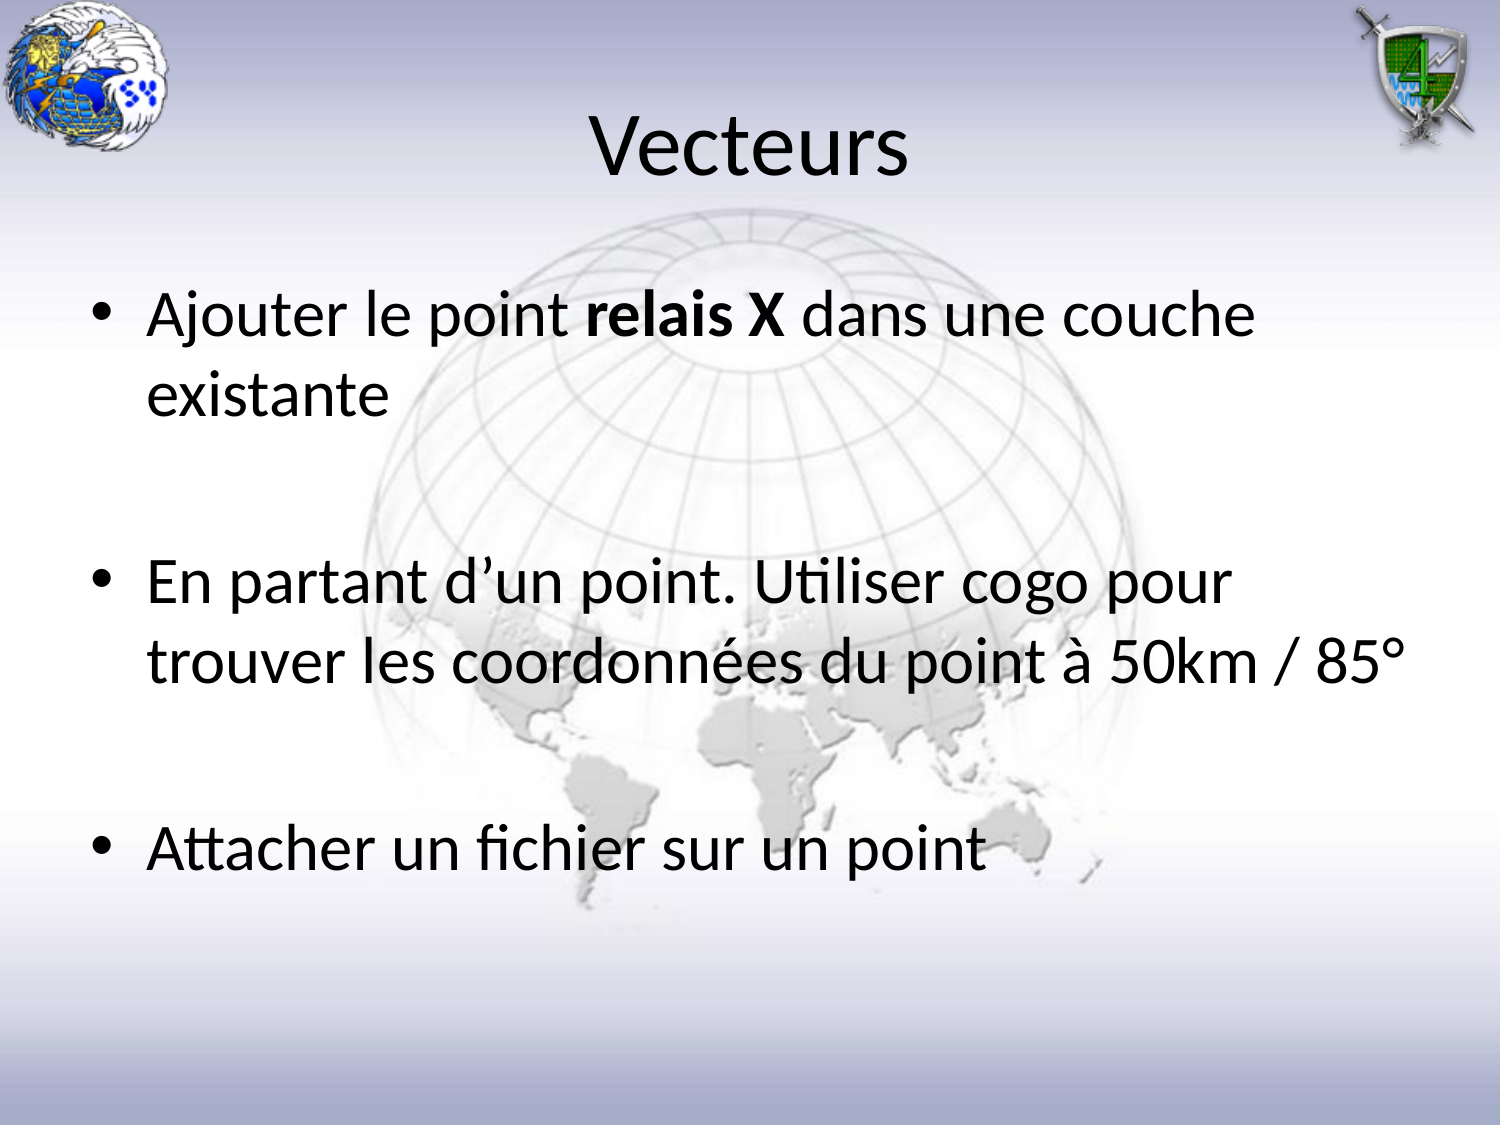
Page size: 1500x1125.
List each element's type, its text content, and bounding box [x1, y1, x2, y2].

picture [0, 0, 1500, 1125]
list Ajouter le point relais X dans une couche existante En partant d’un point. Utiliser cogo pour trouver les coordonnées du point à 50km / 85° Attacher un fichier sur un point [75, 262, 1425, 1005]
title Vecteurs [75, 45, 1425, 233]
